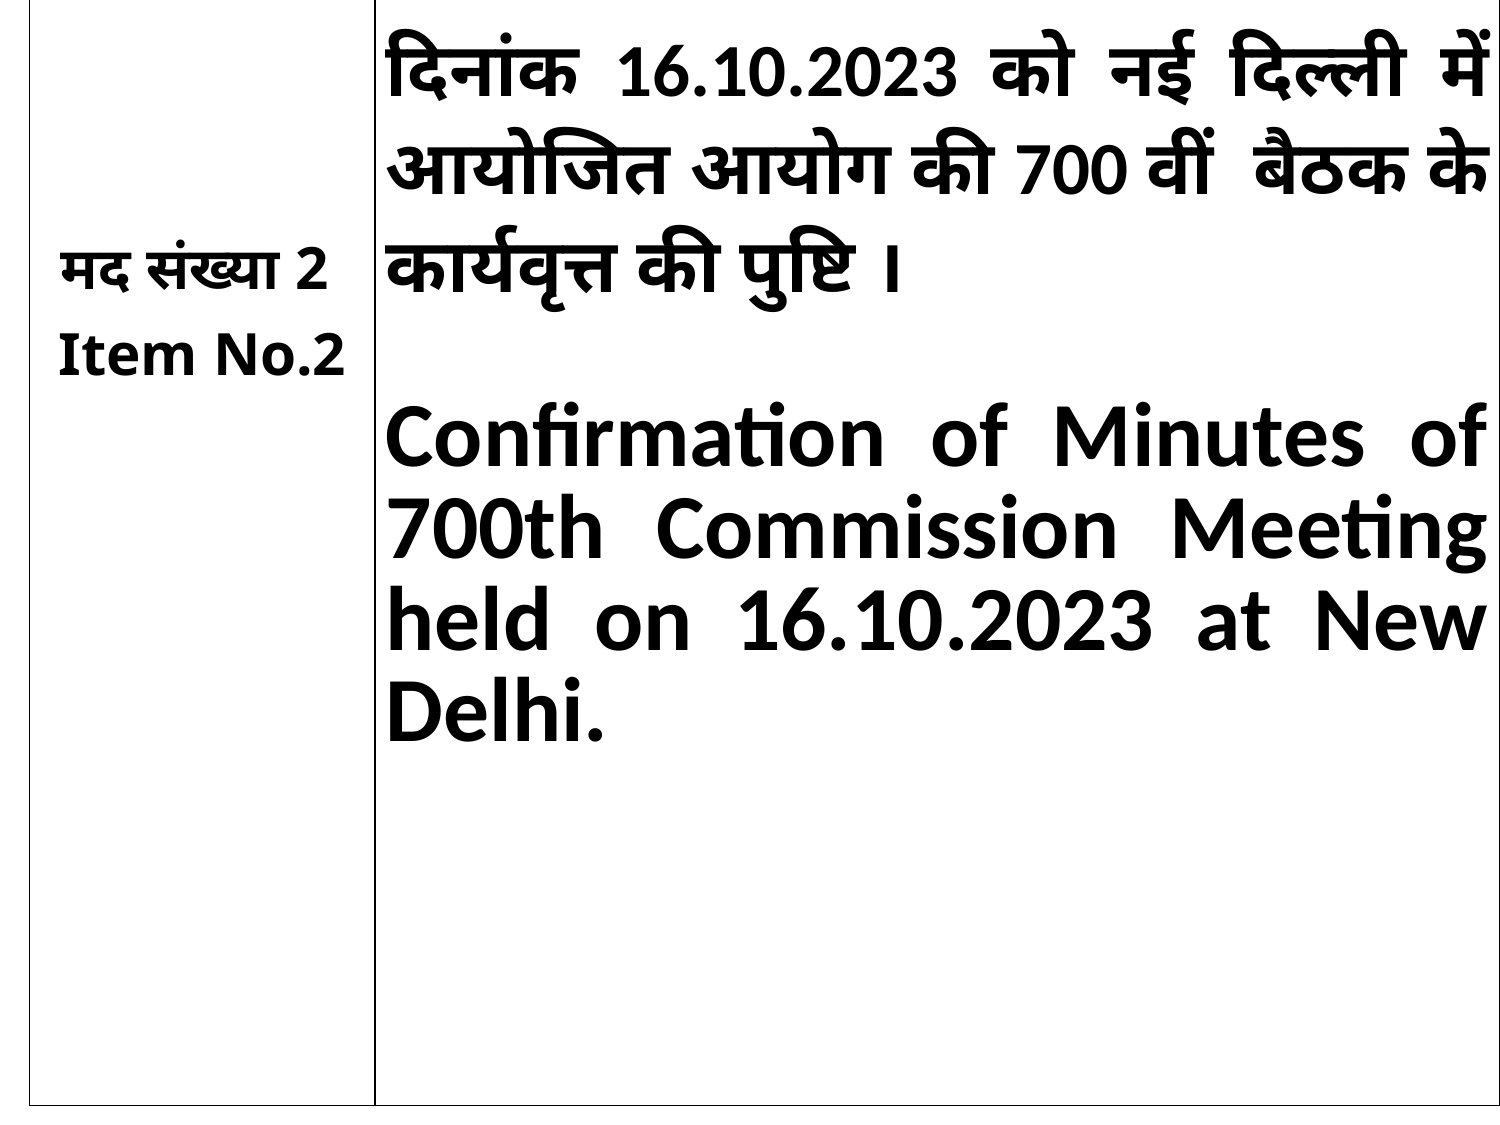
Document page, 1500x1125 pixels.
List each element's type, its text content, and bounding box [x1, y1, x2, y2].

table_cell दिनांक 16.10.2023 को नई दिल्ली में आयोजित आयोग की 700 वीं बैठक के कार्यवृत्त की पुष्टि । Confirmation of Minutes of 700th Commission Meeting held on 16.10.2023 at New Delhi. [376, 0, 1499, 1105]
table_cell मद संख्या 2 Item No.2 [30, 0, 374, 1105]
